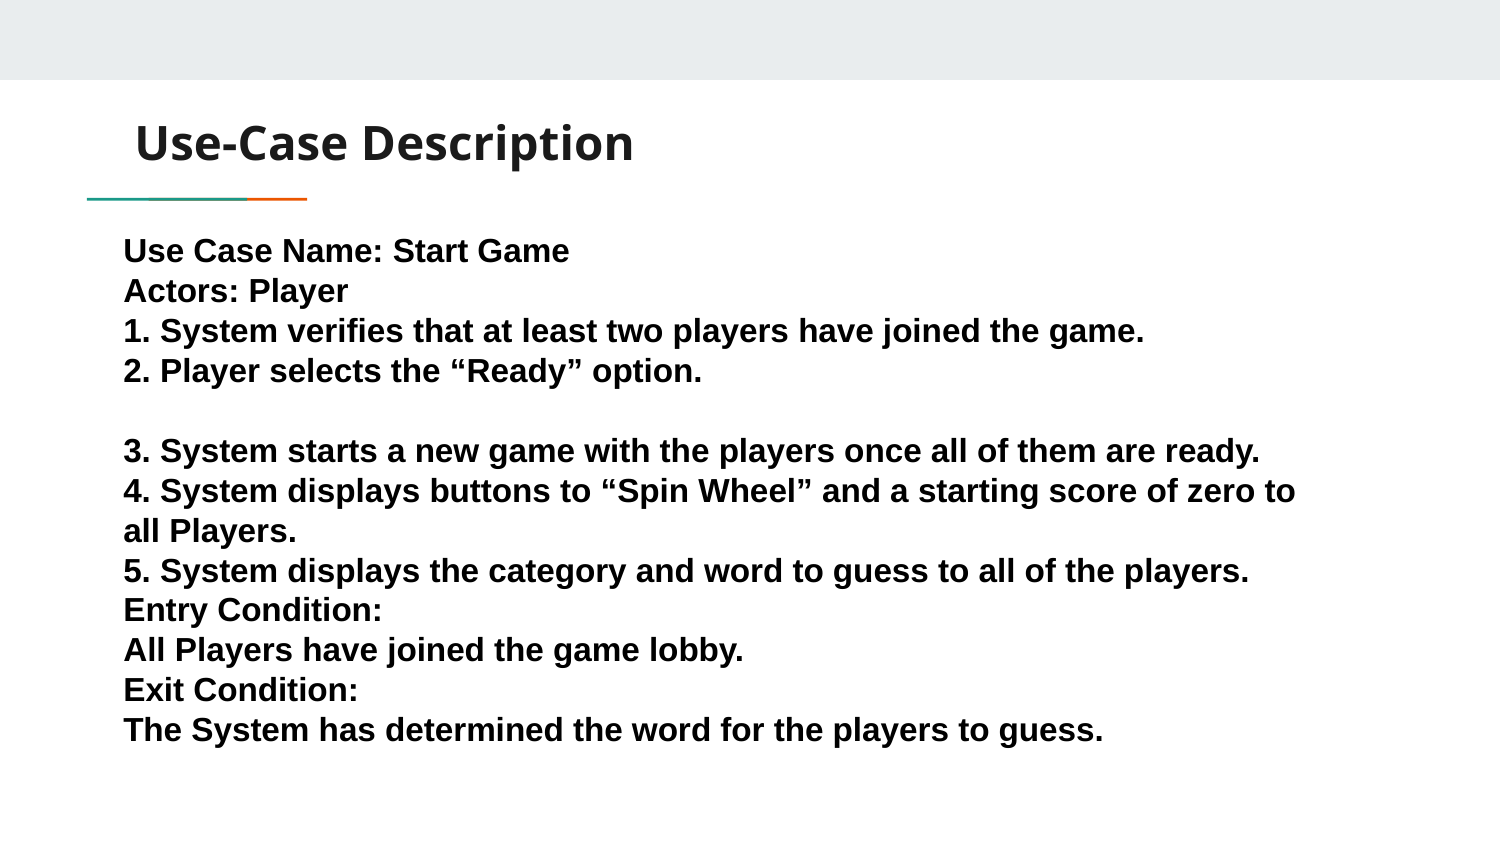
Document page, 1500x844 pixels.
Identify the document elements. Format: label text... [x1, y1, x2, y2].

text_box Use Case Name: Start Game Actors: Player 1. System verifies that at least two players have joined the game. 2. Player selects the “Ready” option. 3. System starts a new game with the players once all of them are ready. 4. System displays buttons to “Spin Wheel” and a starting score of zero to all Players. 5. System displays the category and word to guess to all of the players. Entry Condition: All Players have joined the game lobby. Exit Condition: The System has determined the word for the players to guess. [108, 214, 1357, 764]
title Use-Case Description [119, 97, 1381, 186]
